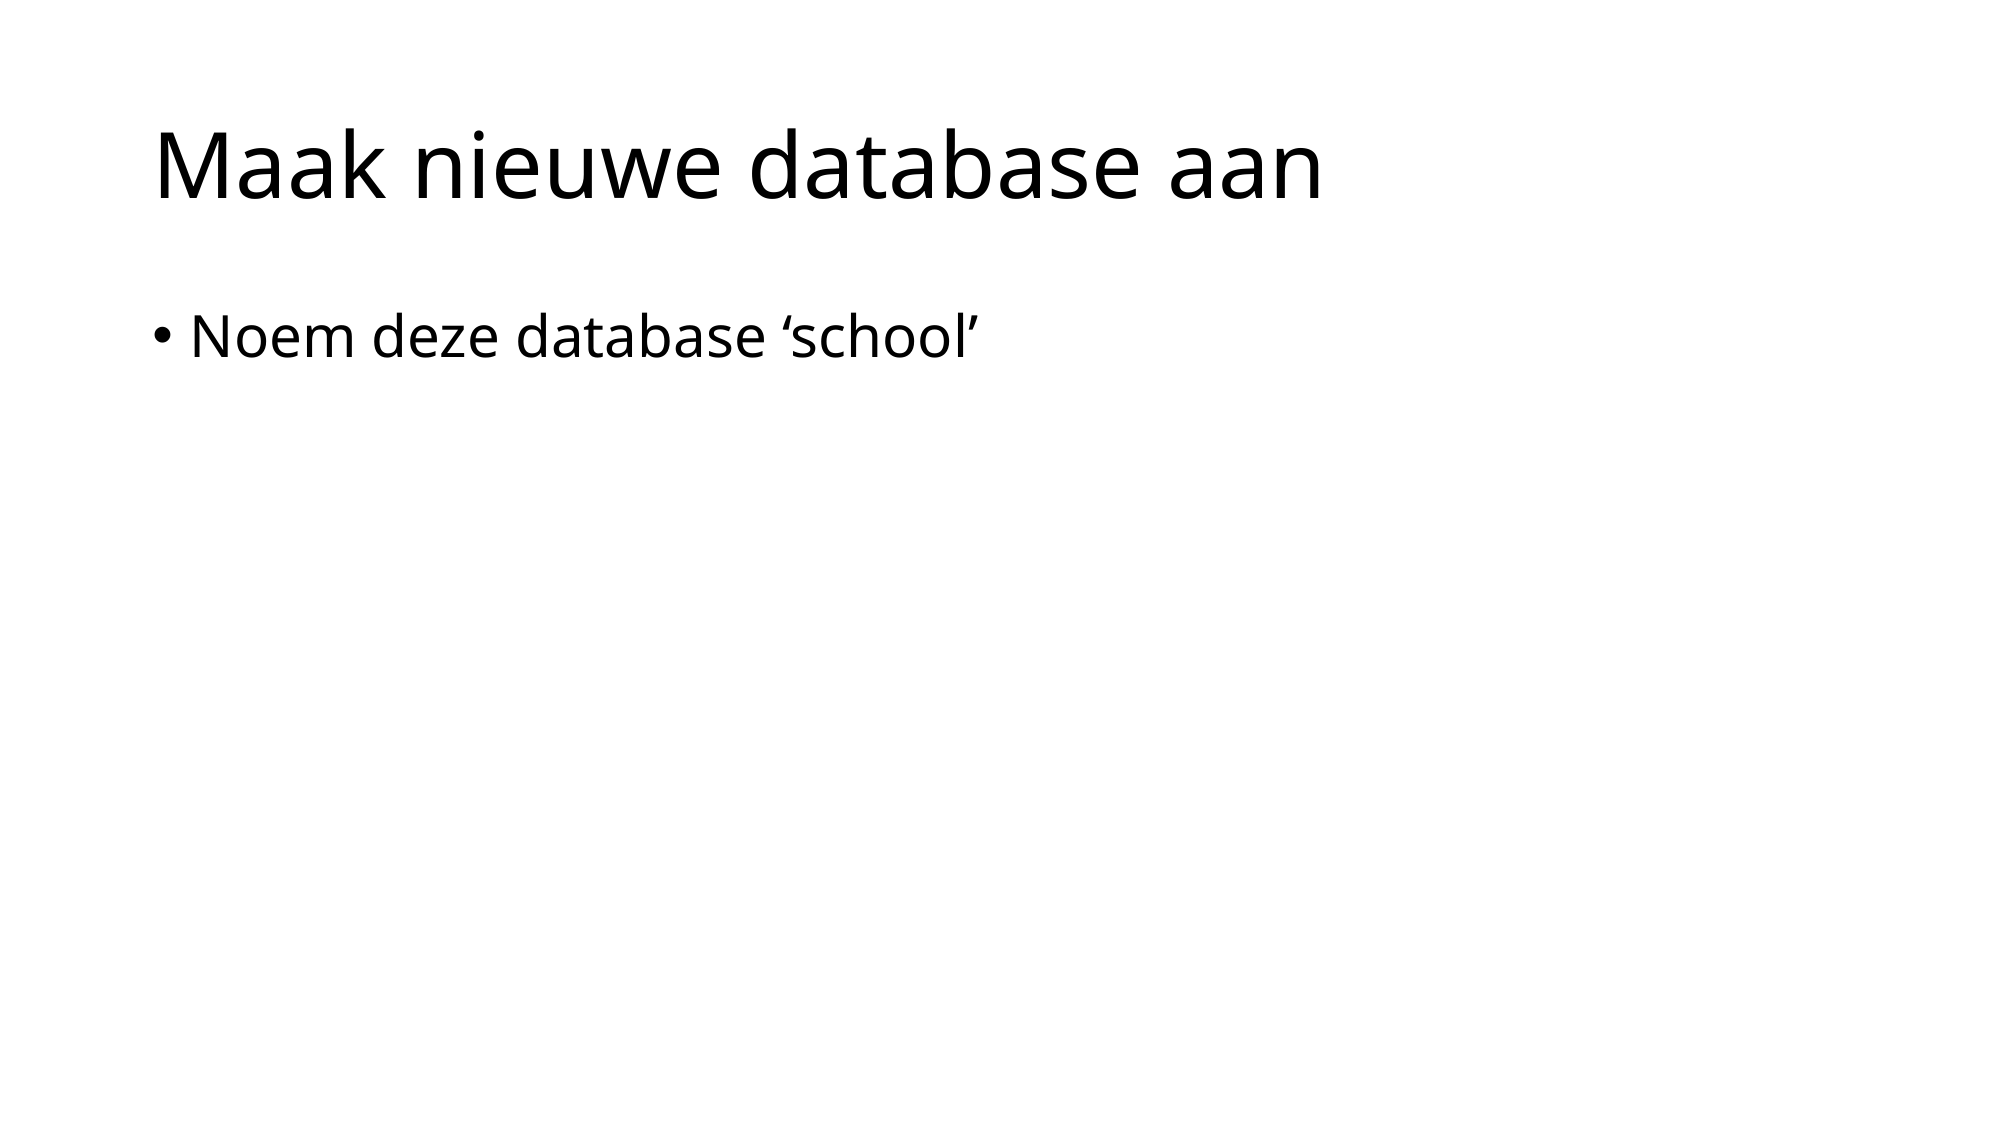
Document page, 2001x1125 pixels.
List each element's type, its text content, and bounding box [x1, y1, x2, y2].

list Noem deze database ‘school’ [137, 299, 1863, 1014]
title Maak nieuwe database aan [137, 59, 1863, 278]
